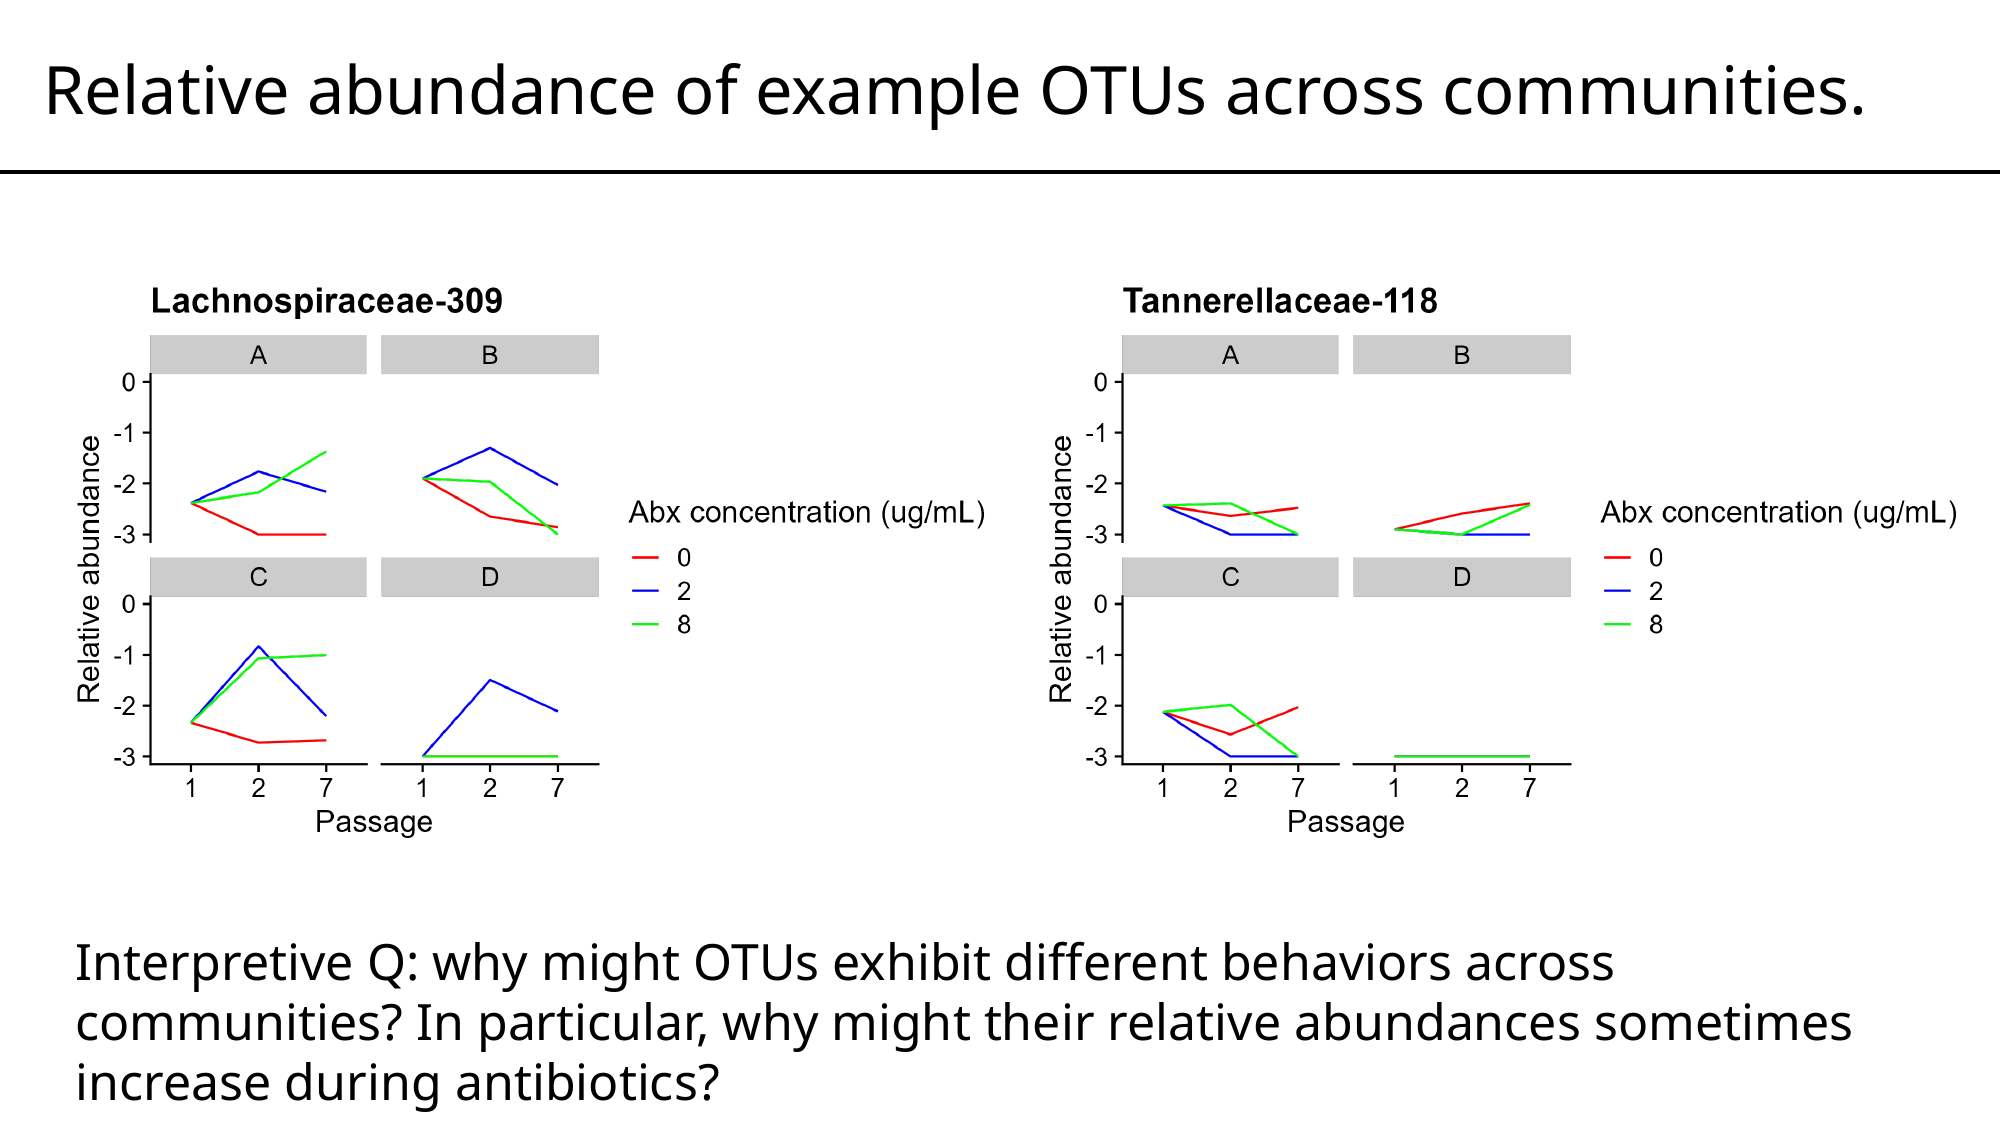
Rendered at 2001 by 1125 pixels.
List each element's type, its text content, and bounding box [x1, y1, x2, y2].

picture [62, 272, 1001, 853]
picture [1033, 272, 1972, 853]
title Relative abundance of example OTUs across communities. [28, 49, 1972, 173]
text_box Interpretive Q: why might OTUs exhibit different behaviors across communities? In particular, why might their relative abundances sometimes increase during antibiotics? [61, 923, 1919, 1118]
